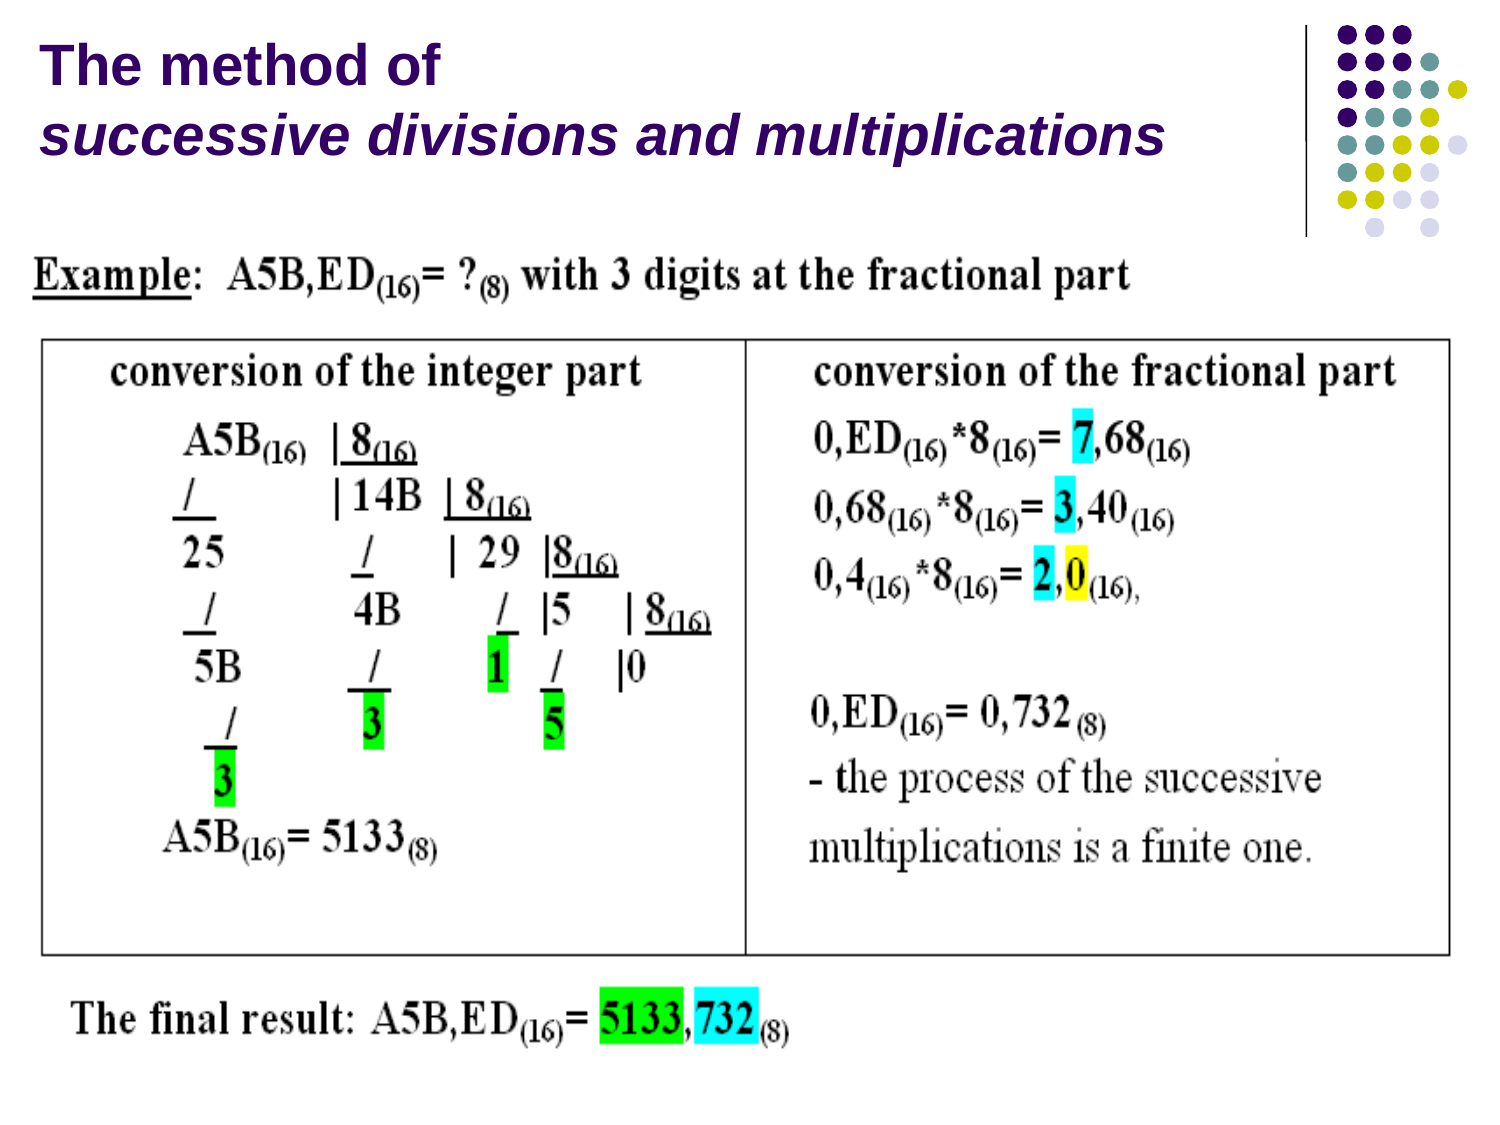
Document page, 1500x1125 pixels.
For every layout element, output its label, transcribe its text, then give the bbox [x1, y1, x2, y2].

title The method of successive divisions and multiplications [24, 7, 1400, 175]
picture [24, 237, 1463, 1063]
